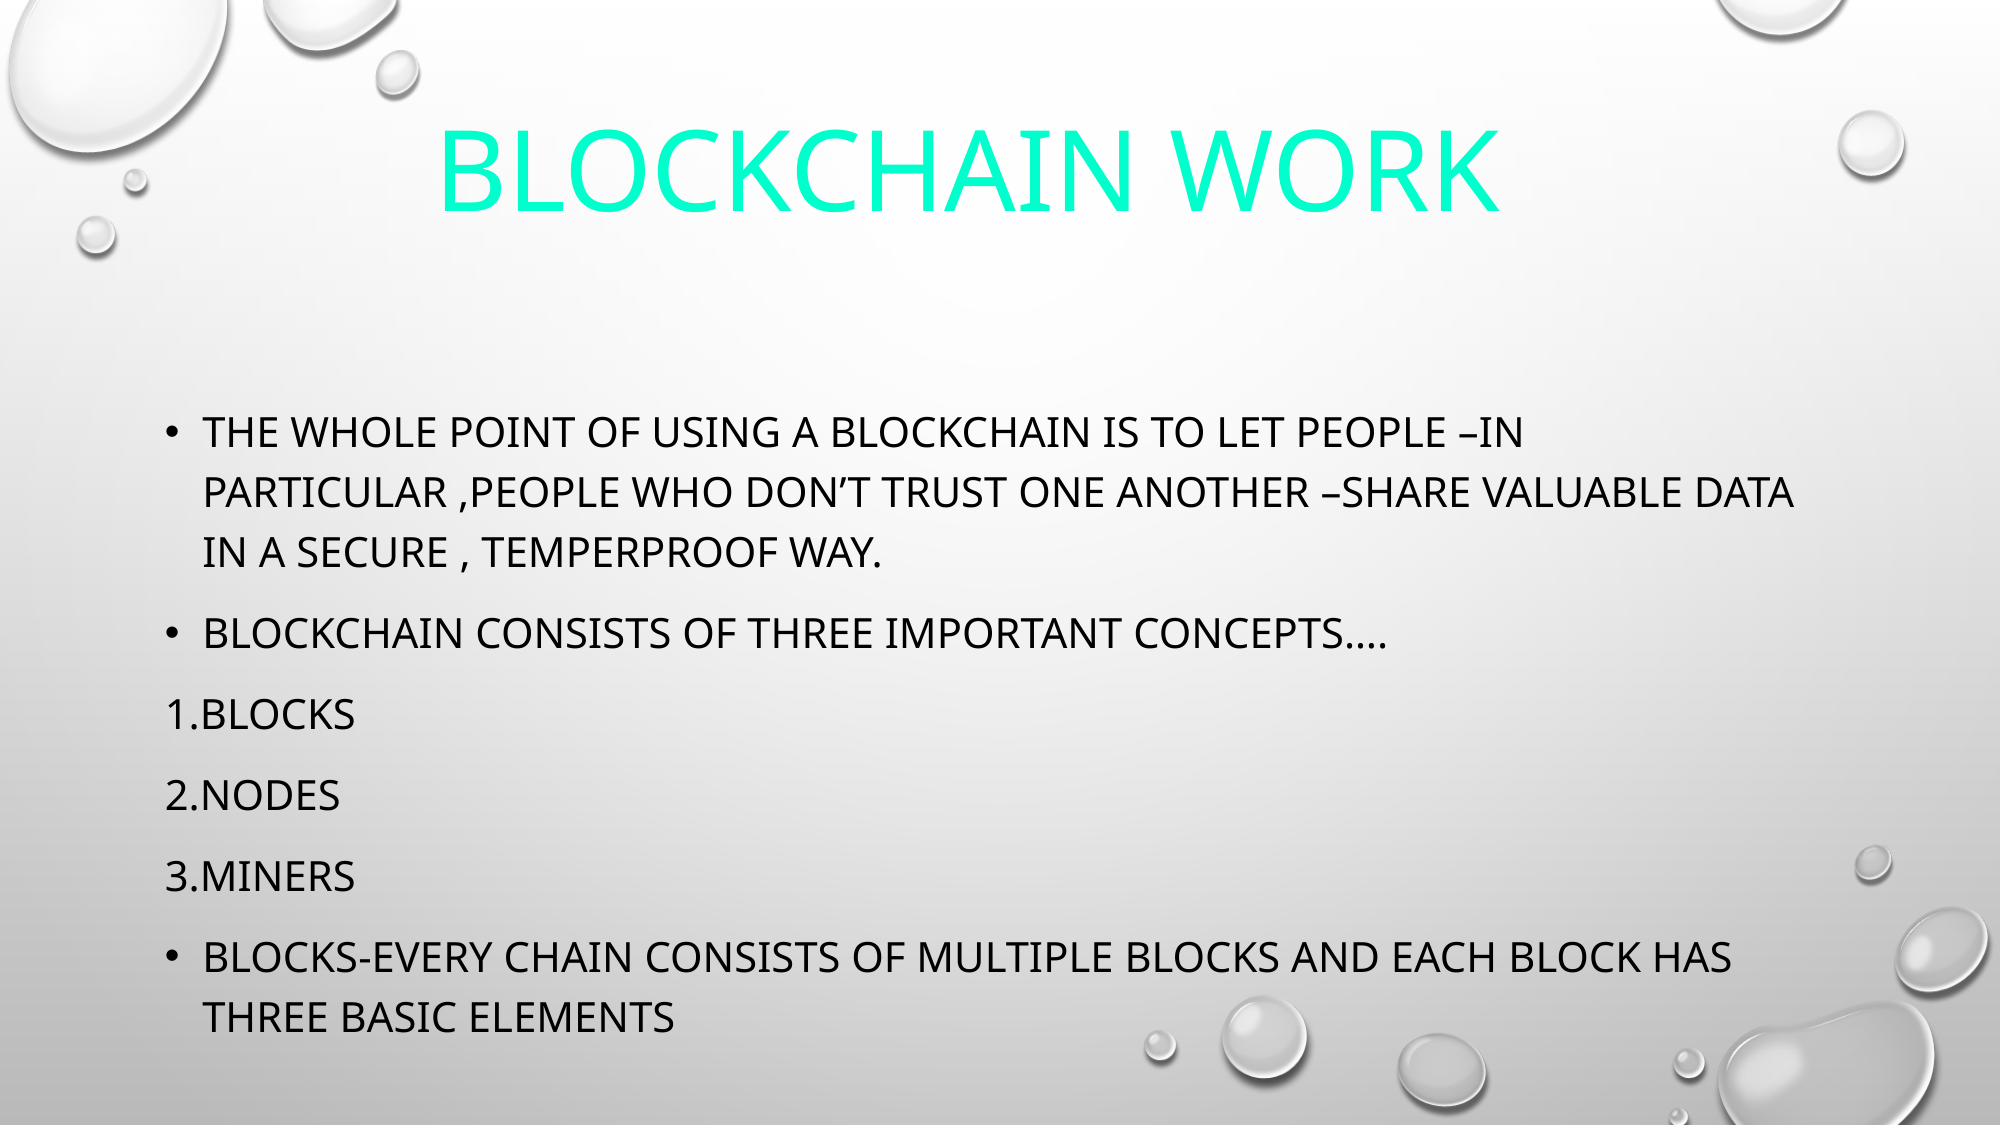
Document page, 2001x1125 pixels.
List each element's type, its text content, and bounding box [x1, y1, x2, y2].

picture [0, 0, 2000, 1125]
title BLOCKCHAIN WORK [117, 44, 1818, 306]
list The whole point of using a blockchain is to let people –in particular ,people who don’t trust one another –share valuable data in a secure , temperproof way. Blockchain consists of three important concepts…. 1.Blocks 2.Nodes 3.Miners Blocks-every chain consists of multiple blocks and each block has three basic elements [149, 388, 1850, 1098]
